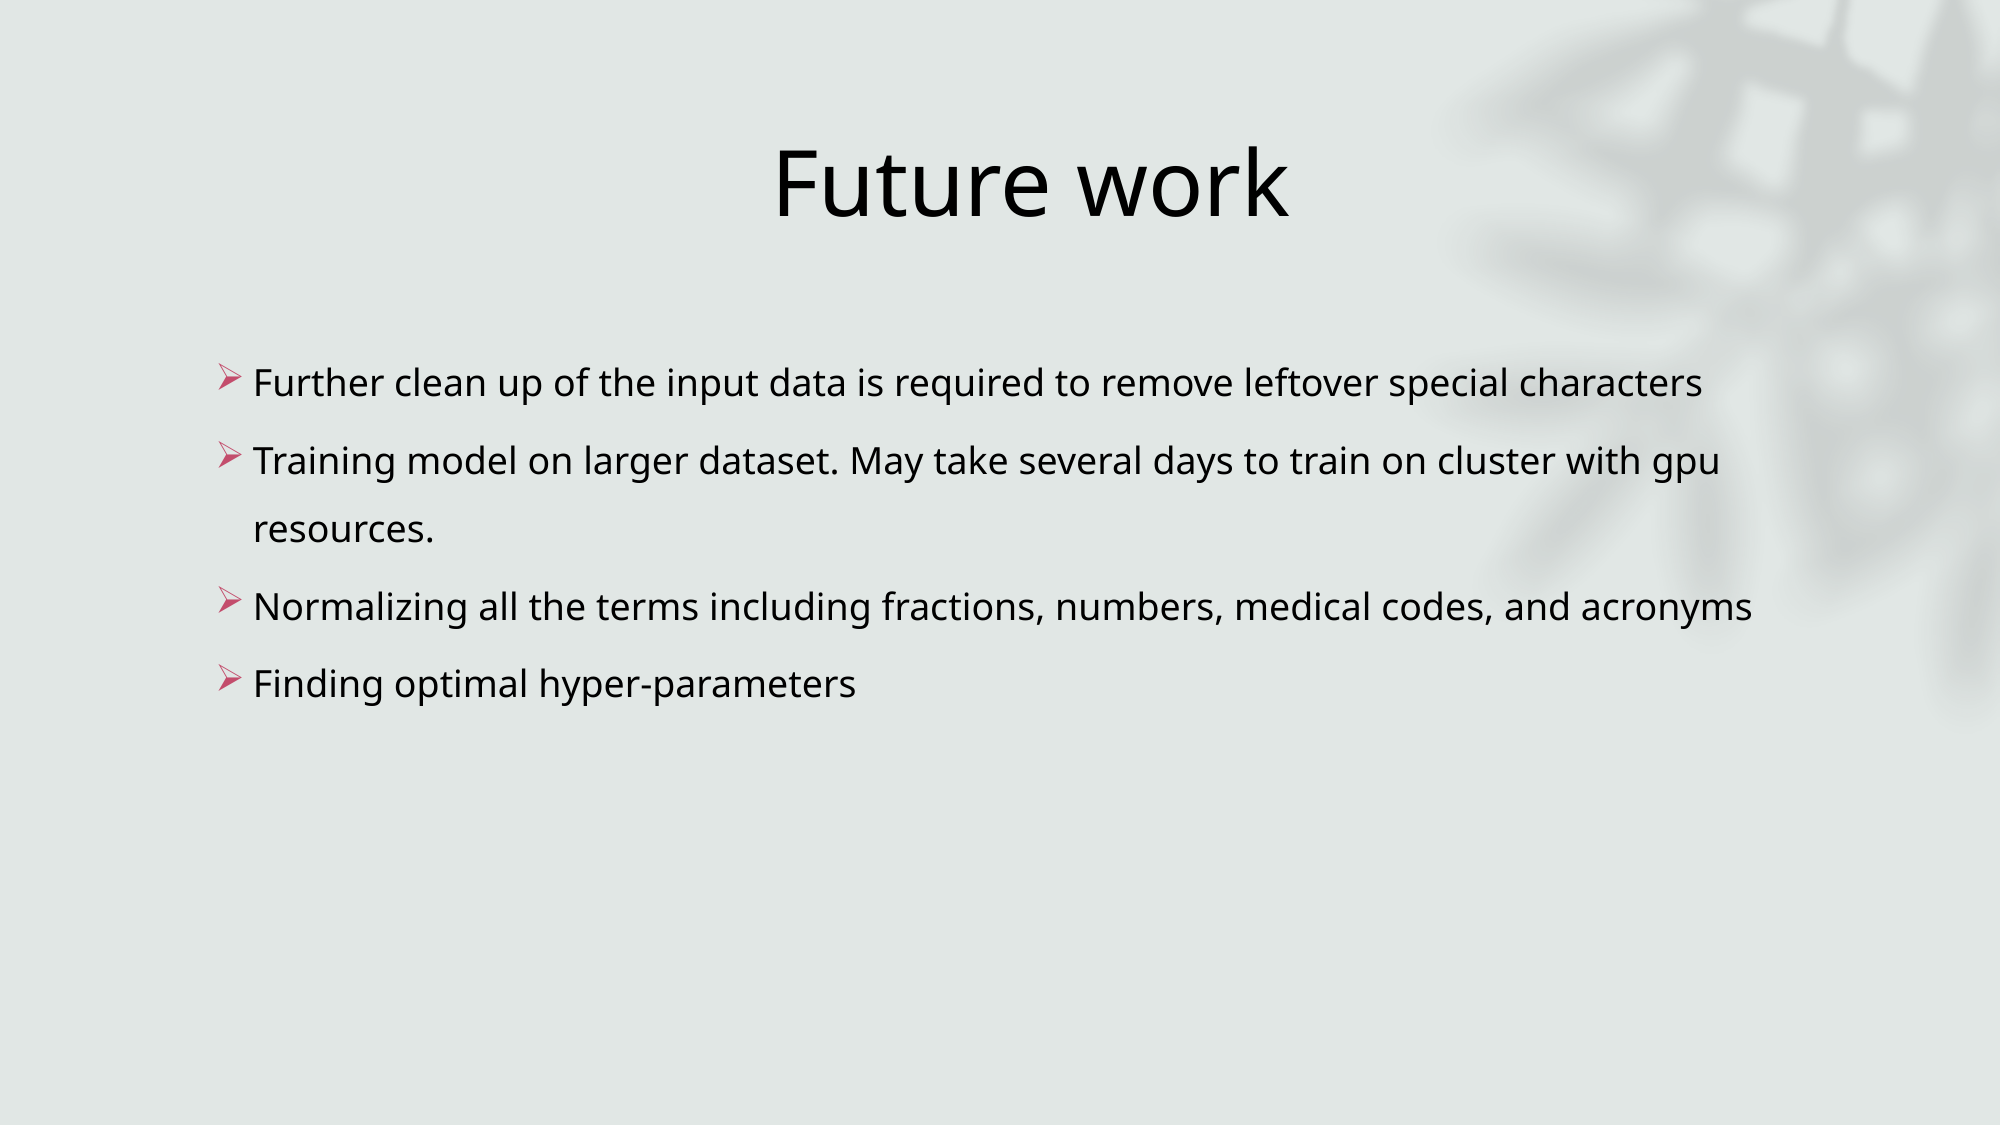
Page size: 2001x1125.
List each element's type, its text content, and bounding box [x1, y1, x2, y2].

title Future work [99, 91, 1963, 267]
list Further clean up of the input data is required to remove leftover special characters Training model on larger dataset. May take several days to train on cluster with gpu resources. Normalizing all the terms including fractions, numbers, medical codes, and acronyms Finding optimal hyper-parameters [125, 266, 1875, 855]
